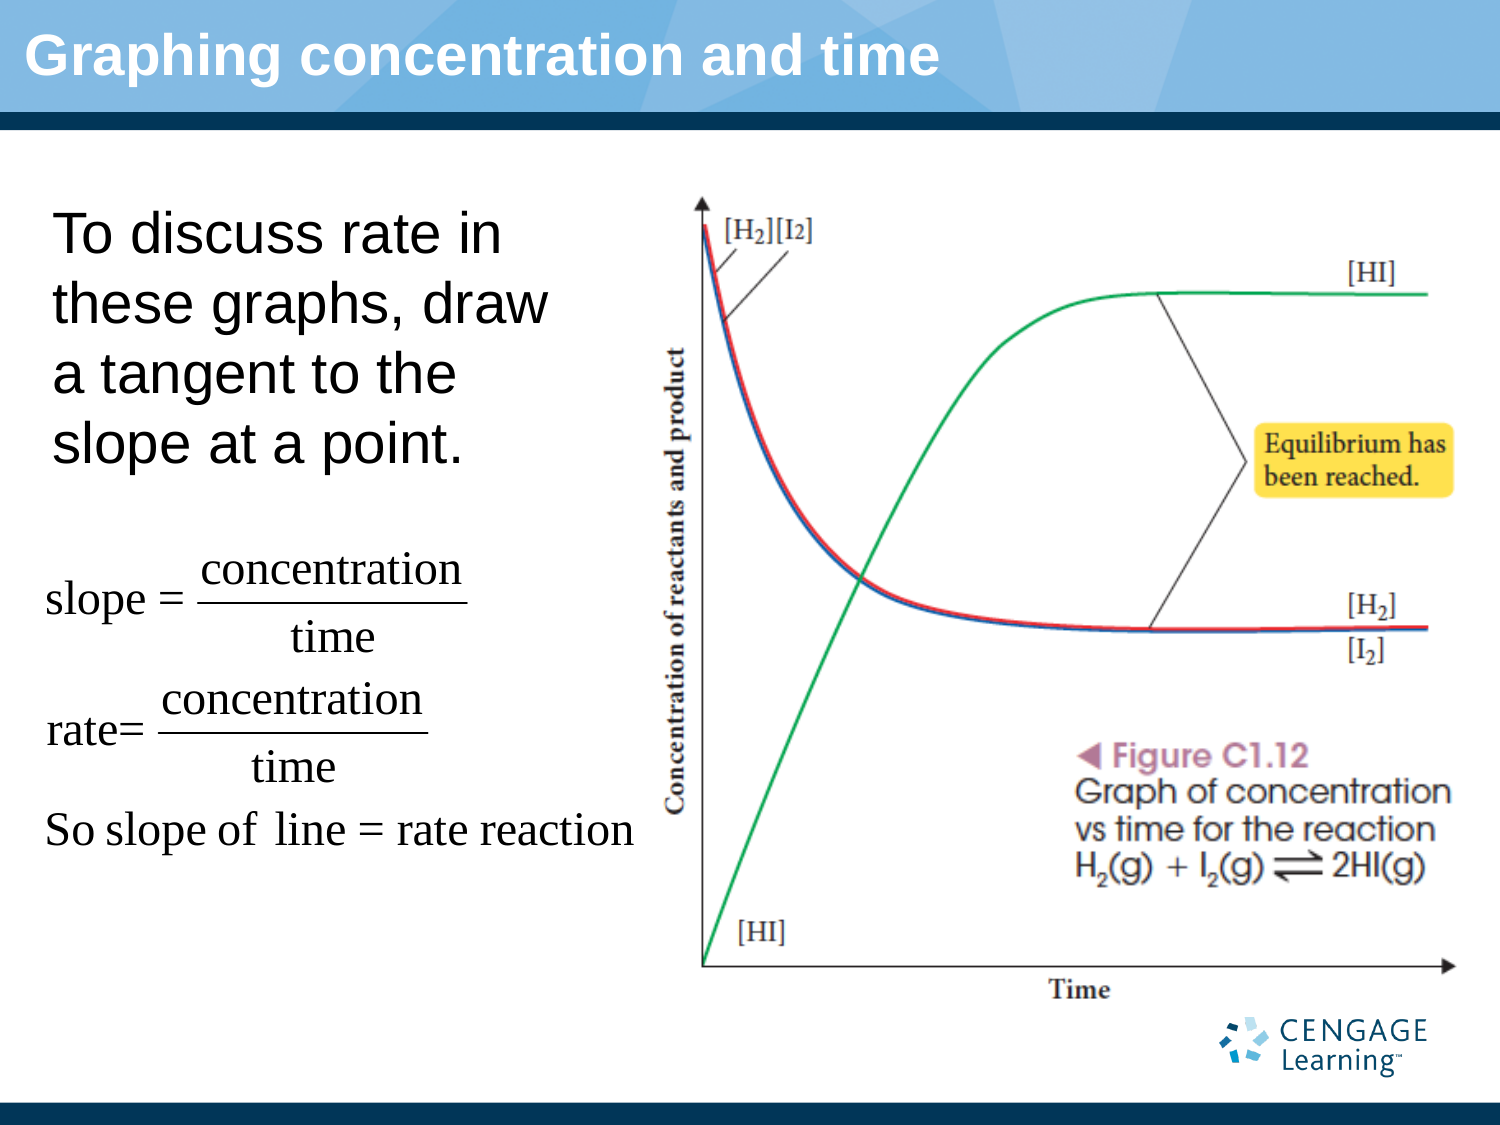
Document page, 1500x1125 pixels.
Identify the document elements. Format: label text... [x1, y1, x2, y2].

picture [0, 0, 1500, 112]
picture [618, 162, 1496, 1101]
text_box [39, 535, 645, 867]
text_box To discuss rate in these graphs, draw a tangent to the slope at a point. [37, 187, 613, 483]
title Graphing concentration and time [24, 24, 1413, 100]
